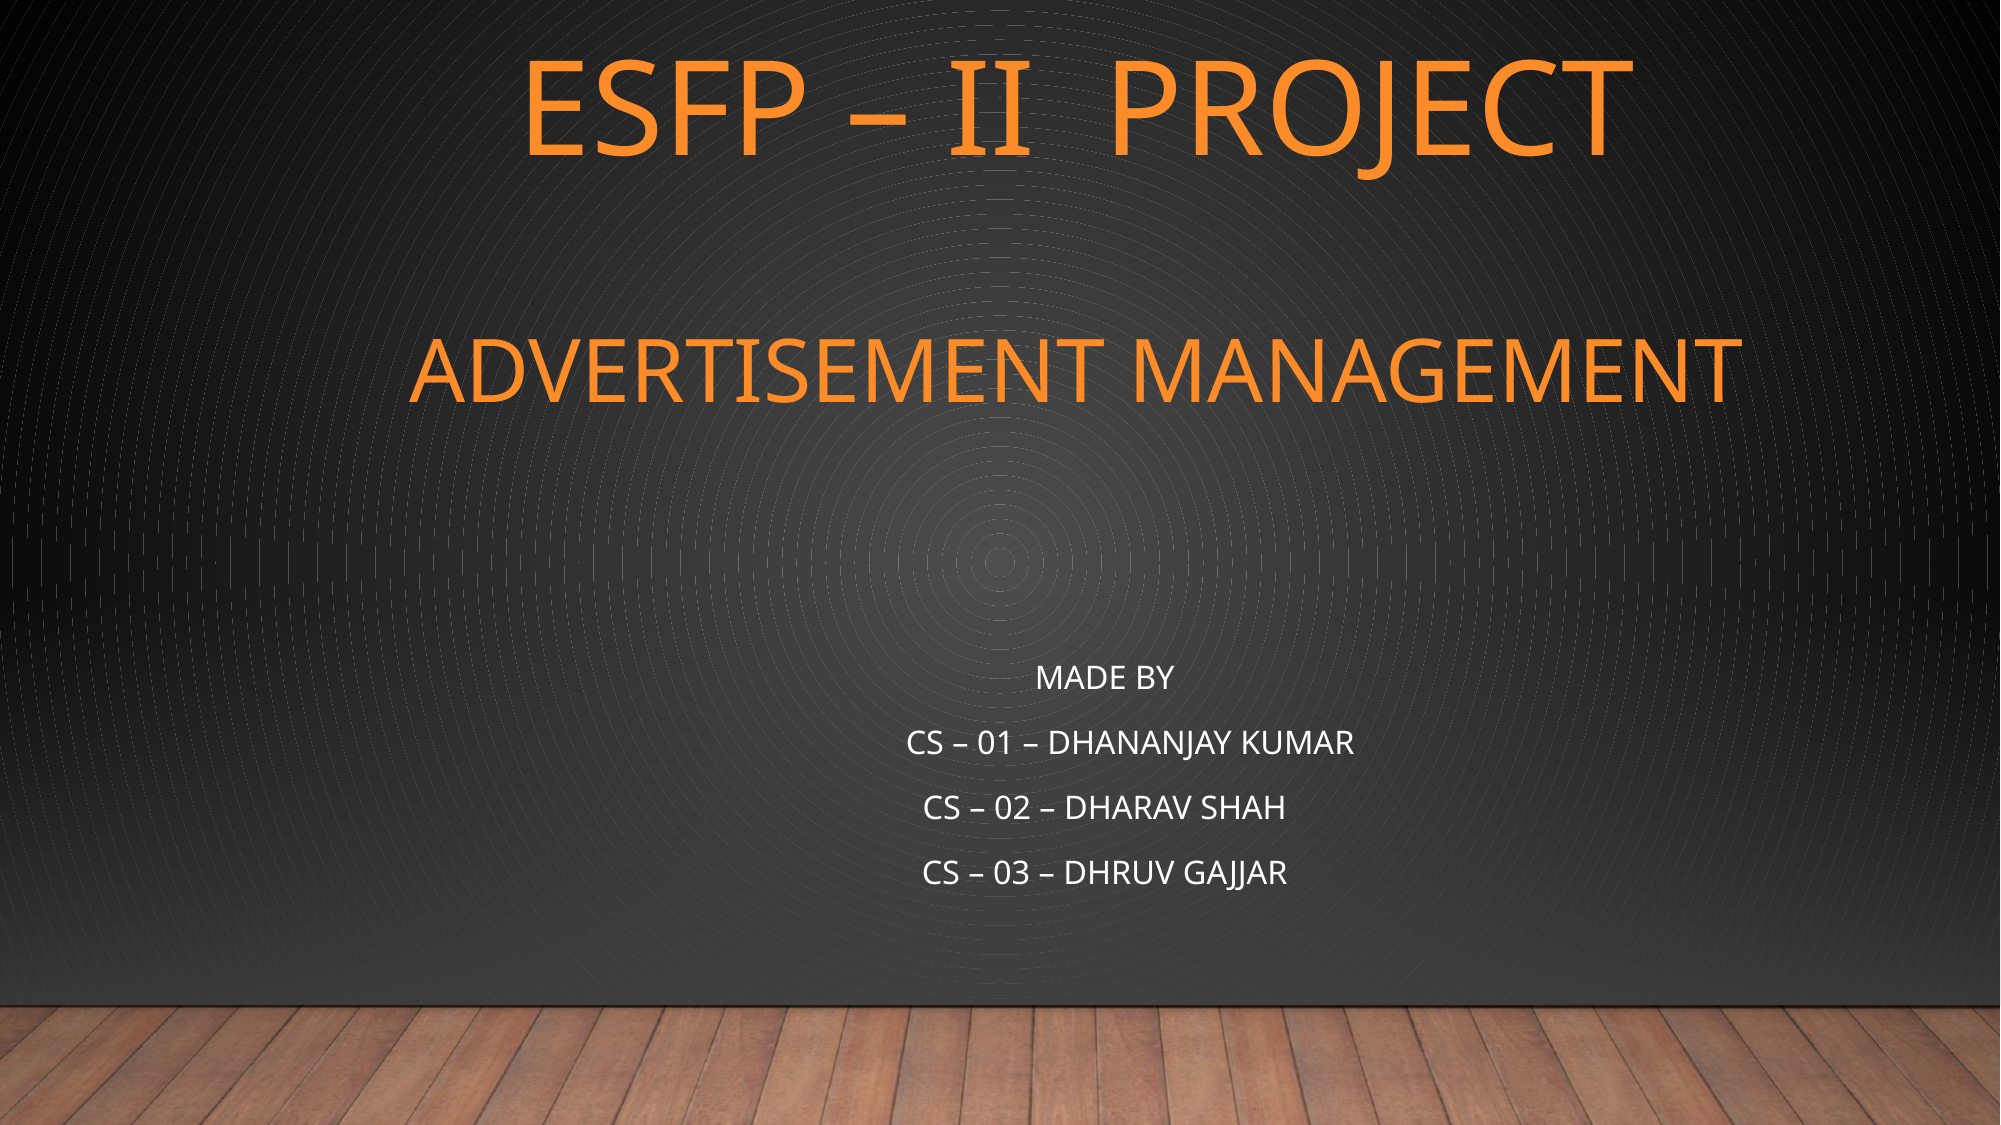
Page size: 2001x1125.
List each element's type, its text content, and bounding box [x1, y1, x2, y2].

subtitle Made by CS – 01 – DHAnanjay kumar cs – 02 – Dharav shah Cs – 03 – Dhruv gajjar [396, 634, 1814, 909]
picture [0, 1005, 2000, 1125]
title ESFP – II PROJECT ADVERTISEMENT MANAGEMENT [368, 28, 1786, 422]
